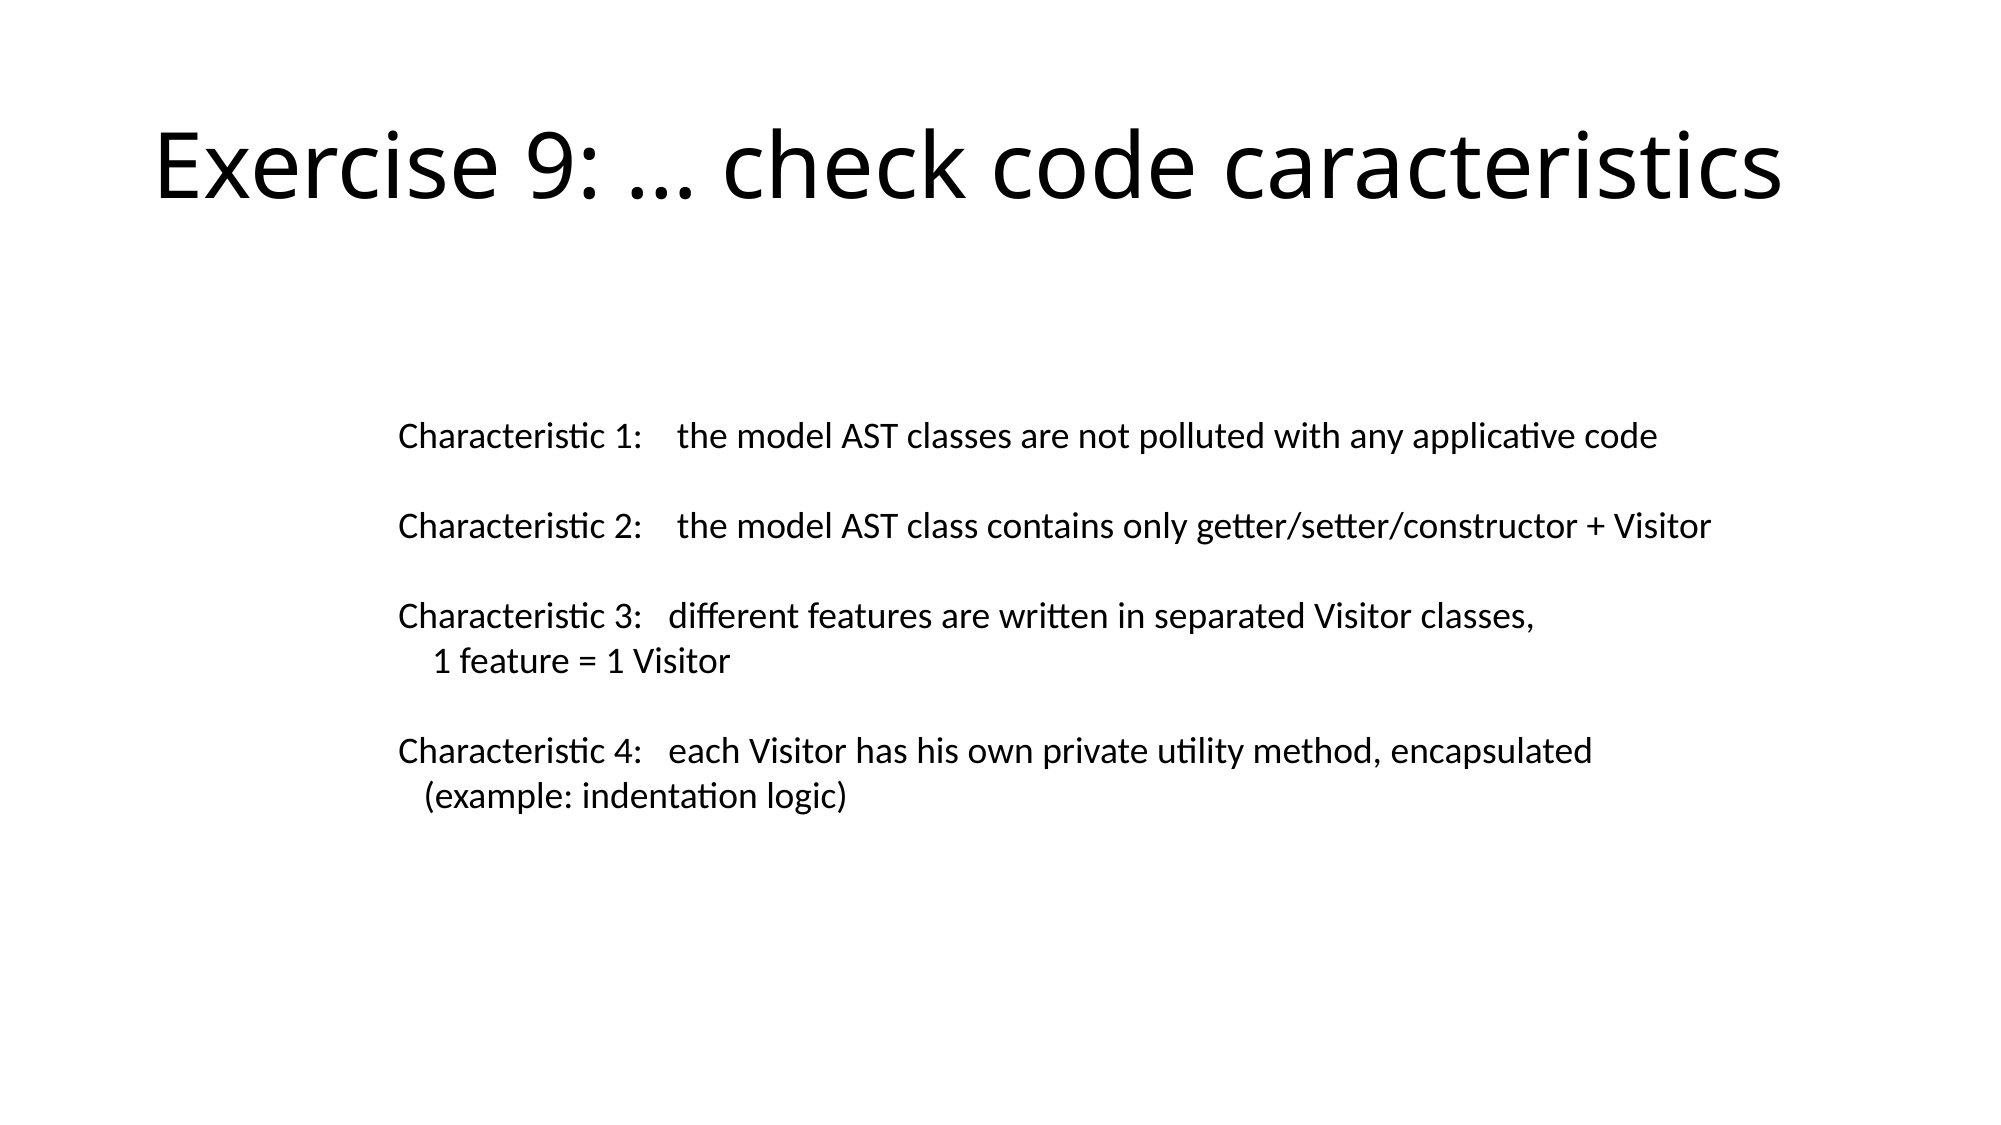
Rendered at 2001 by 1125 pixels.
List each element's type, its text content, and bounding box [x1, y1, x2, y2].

title Exercise 9: … check code caracteristics [137, 59, 1863, 278]
text_box Characteristic 1: the model AST classes are not polluted with any applicative code Characteristic 2: the model AST class contains only getter/setter/constructor + Visitor Characteristic 3: different features are written in separated Visitor classes, 1 feature = 1 Visitor Characteristic 4: each Visitor has his own private utility method, encapsulated (example: indentation logic) [383, 403, 1728, 869]
